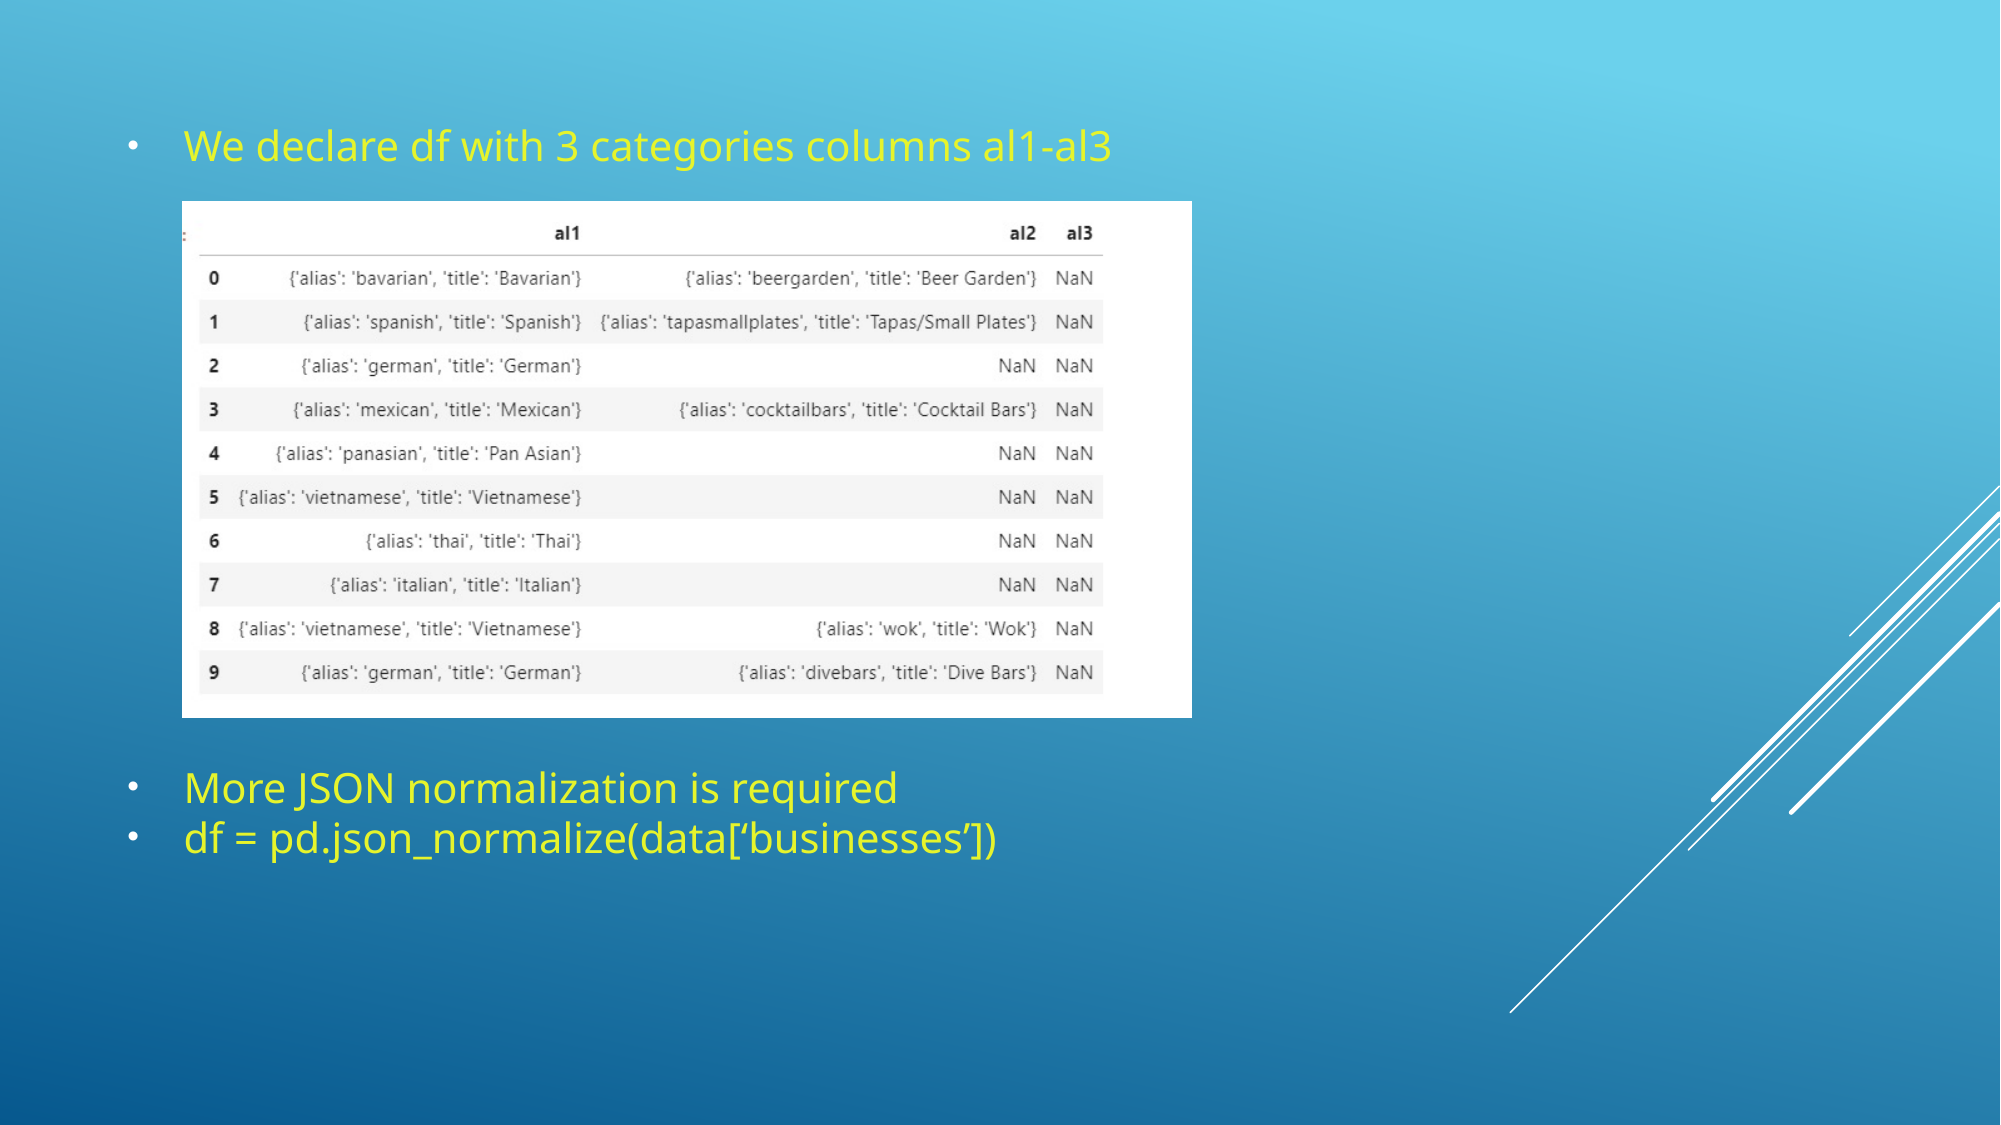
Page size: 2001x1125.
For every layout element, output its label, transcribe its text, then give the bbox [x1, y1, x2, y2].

picture [182, 200, 1192, 718]
list We declare df with 3 categories columns al1-al3 More JSON normalization is required df = pd.json_normalize(data[‘businesses’]) [112, 112, 1513, 1050]
